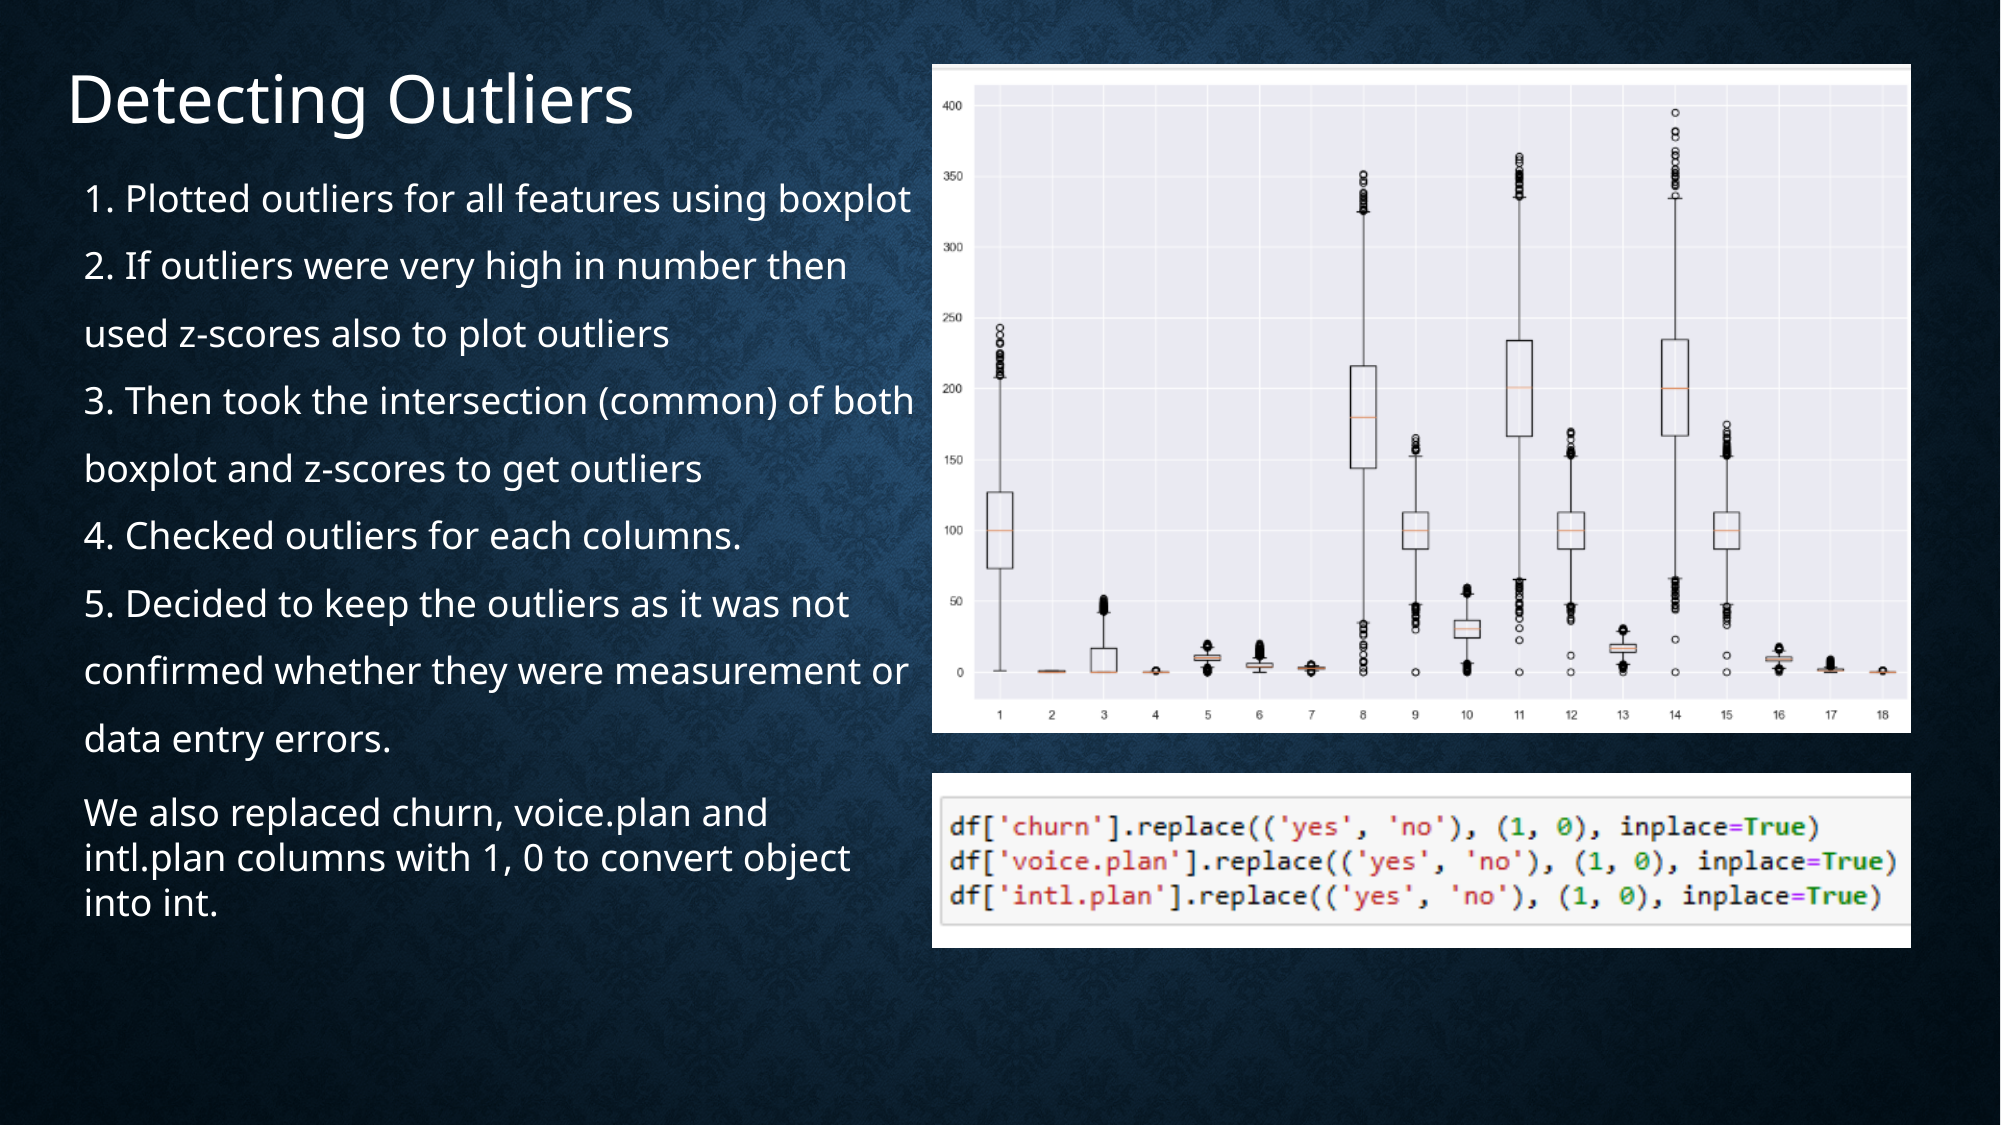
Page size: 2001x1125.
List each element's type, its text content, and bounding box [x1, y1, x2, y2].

picture [931, 772, 1912, 949]
text_box Detecting Outliers [51, 49, 1500, 144]
text_box We also replaced churn, voice.plan and intl.plan columns with 1, 0 to convert object into int. [68, 781, 887, 931]
picture [931, 64, 1912, 733]
text_box Plotted outliers for all features using boxplot If outliers were very high in number then used z-scores also to plot outliers Then took the intersection (common) of both boxplot and z-scores to get outliers Checked outliers for each columns. Decided to keep the outliers as it was not confirmed whether they were measurement or data entry errors. [68, 145, 946, 768]
